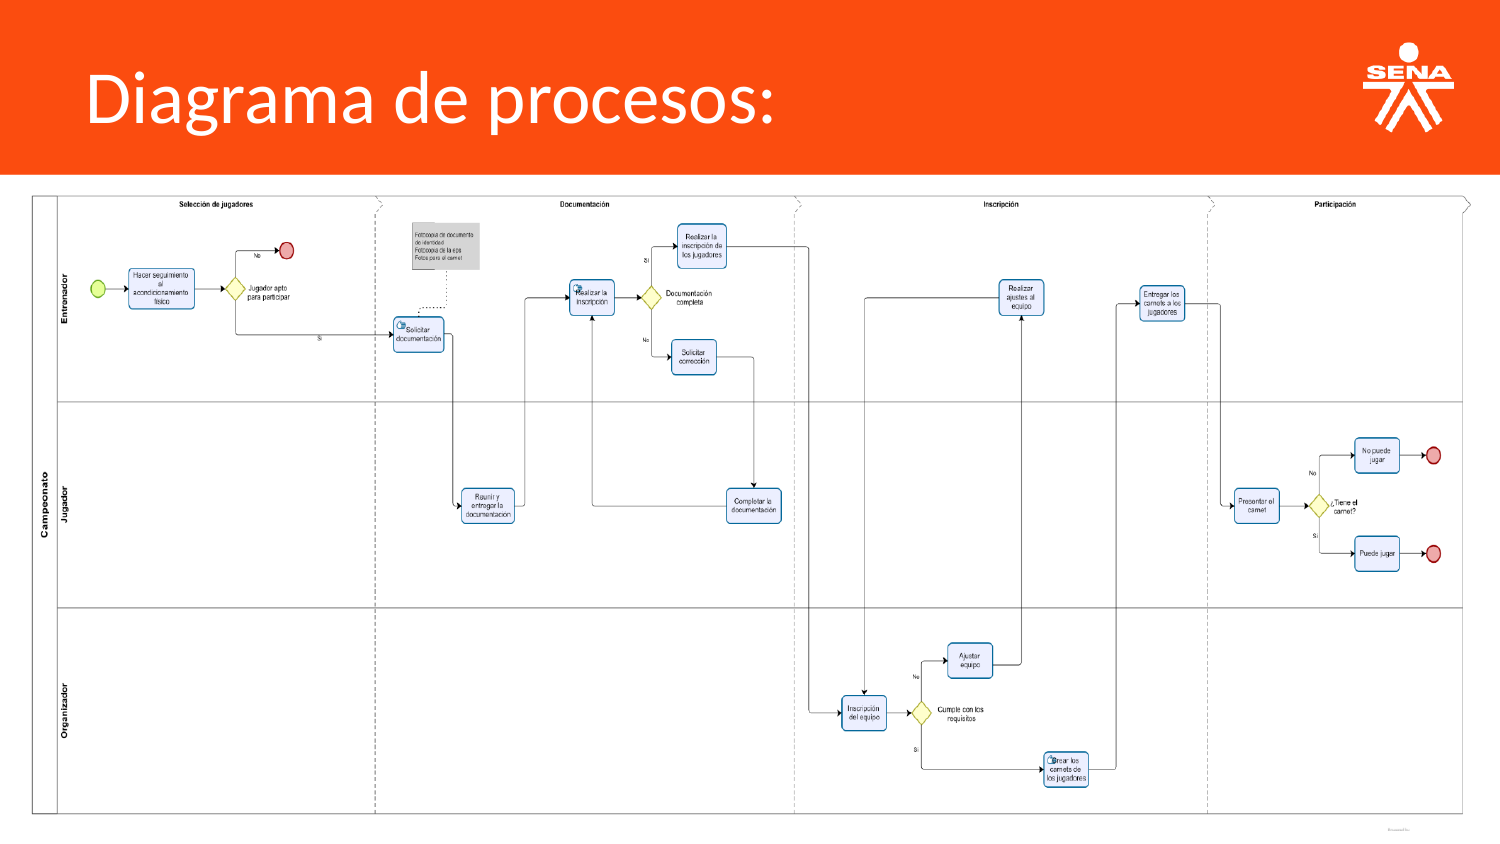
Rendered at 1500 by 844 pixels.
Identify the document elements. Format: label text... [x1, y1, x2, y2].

picture [0, 0, 1500, 844]
text_box Diagrama de procesos: [70, 41, 800, 147]
